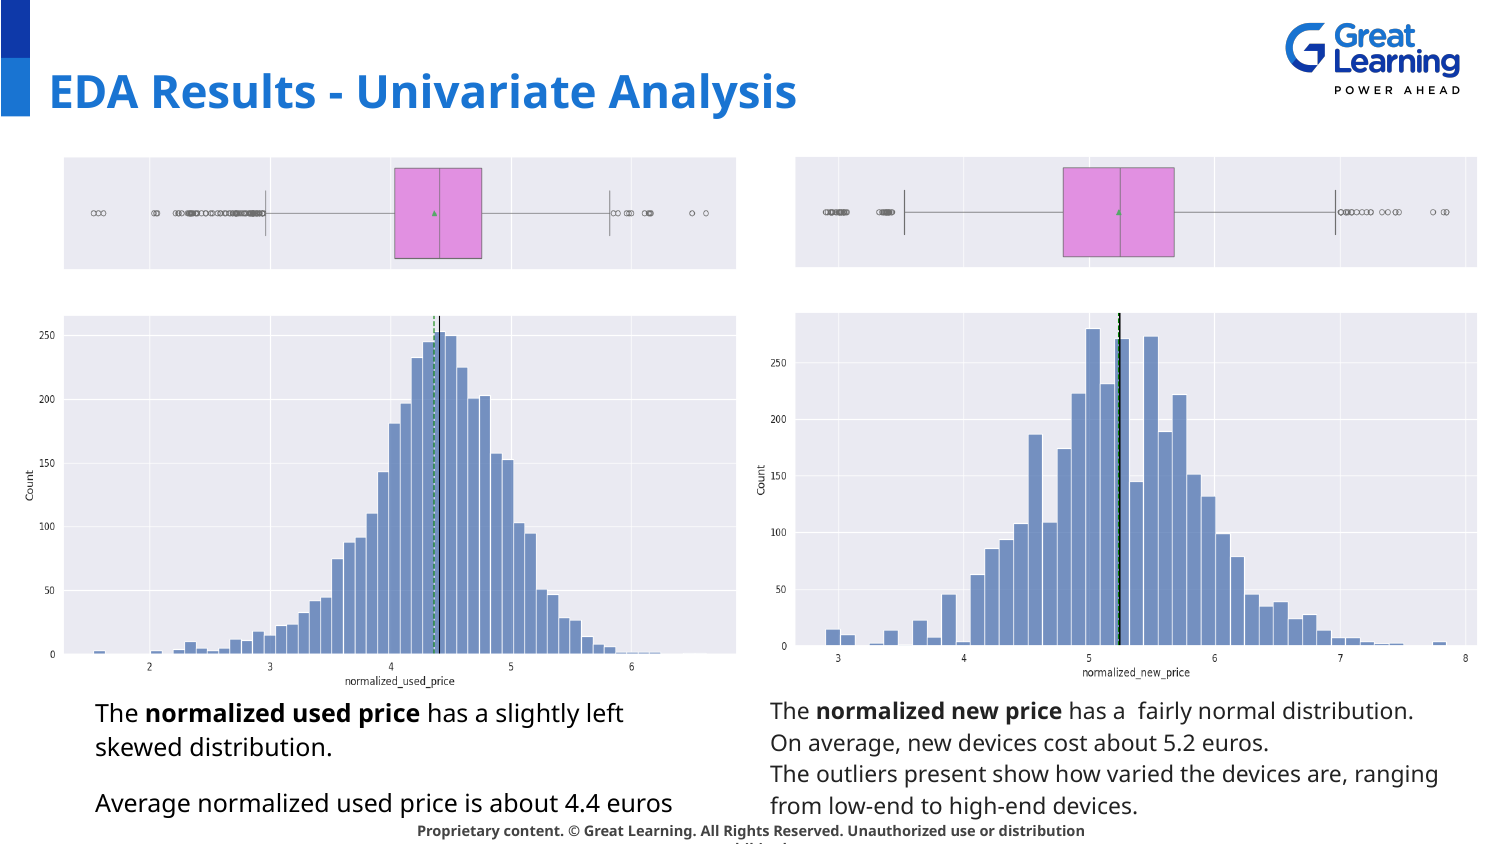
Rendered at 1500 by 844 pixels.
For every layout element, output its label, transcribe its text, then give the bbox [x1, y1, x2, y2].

title EDA Results - Univariate Analysis [33, 47, 1431, 142]
picture [1258, 11, 1487, 106]
list The normalized used price has a slightly left skewed distribution. Average normalized used price is about 4.4 euros [79, 701, 725, 815]
picture [749, 150, 1483, 685]
text_box The normalized new price has a fairly normal distribution. On average, new devices cost about 5.2 euros. The outliers present show how varied the devices are, ranging from low-end to high-end devices. [754, 693, 1478, 834]
picture [18, 150, 742, 694]
